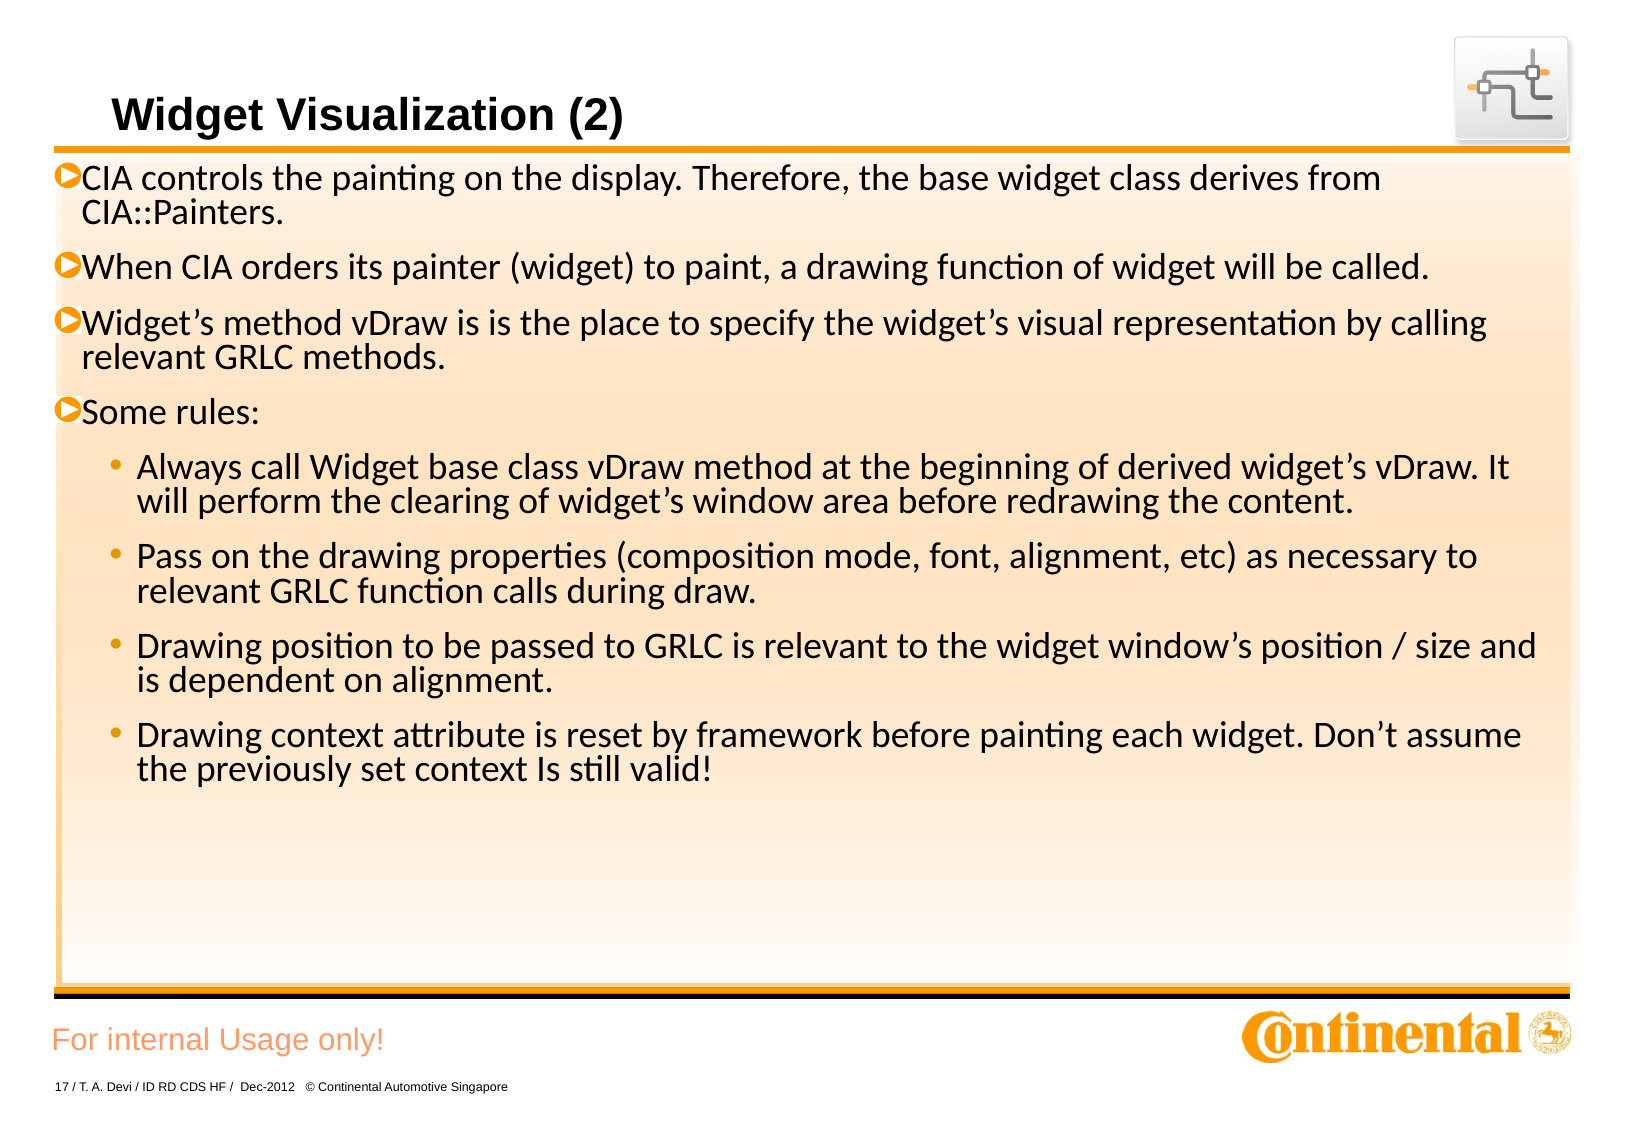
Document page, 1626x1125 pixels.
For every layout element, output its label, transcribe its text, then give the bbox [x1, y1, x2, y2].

picture [54, 162, 82, 189]
title Widget Visualization (2) [54, 36, 1571, 141]
text_box 17 / T. A. Devi / ID RD CDS HF / Dec-2012 © Continental Automotive Singapore [54, 1070, 570, 1094]
picture [54, 20, 1582, 159]
picture [1242, 1010, 1571, 1063]
picture [54, 396, 82, 423]
picture [54, 251, 82, 279]
picture [54, 987, 1570, 999]
picture [54, 306, 82, 334]
list CIA controls the painting on the display. Therefore, the base widget class derives from CIA::Painters. When CIA orders its painter (widget) to paint, a drawing function of widget will be called. Widget’s method vDraw is is the place to specify the widget’s visual representation by calling relevant GRLC methods. Some rules: Always call Widget base class vDraw method at the beginning of derived widget’s vDraw. It will perform the clearing of widget’s window area before redrawing the content. Pass on the drawing properties (composition mode, font, alignment, etc) as necessary to relevant GRLC function calls during draw. Drawing position to be passed to GRLC is relevant to the widget window’s position / size and is dependent on alignment. Drawing context attribute is reset by framework before painting each widget. Don’t assume the previously set context Is still valid! [54, 163, 1571, 983]
